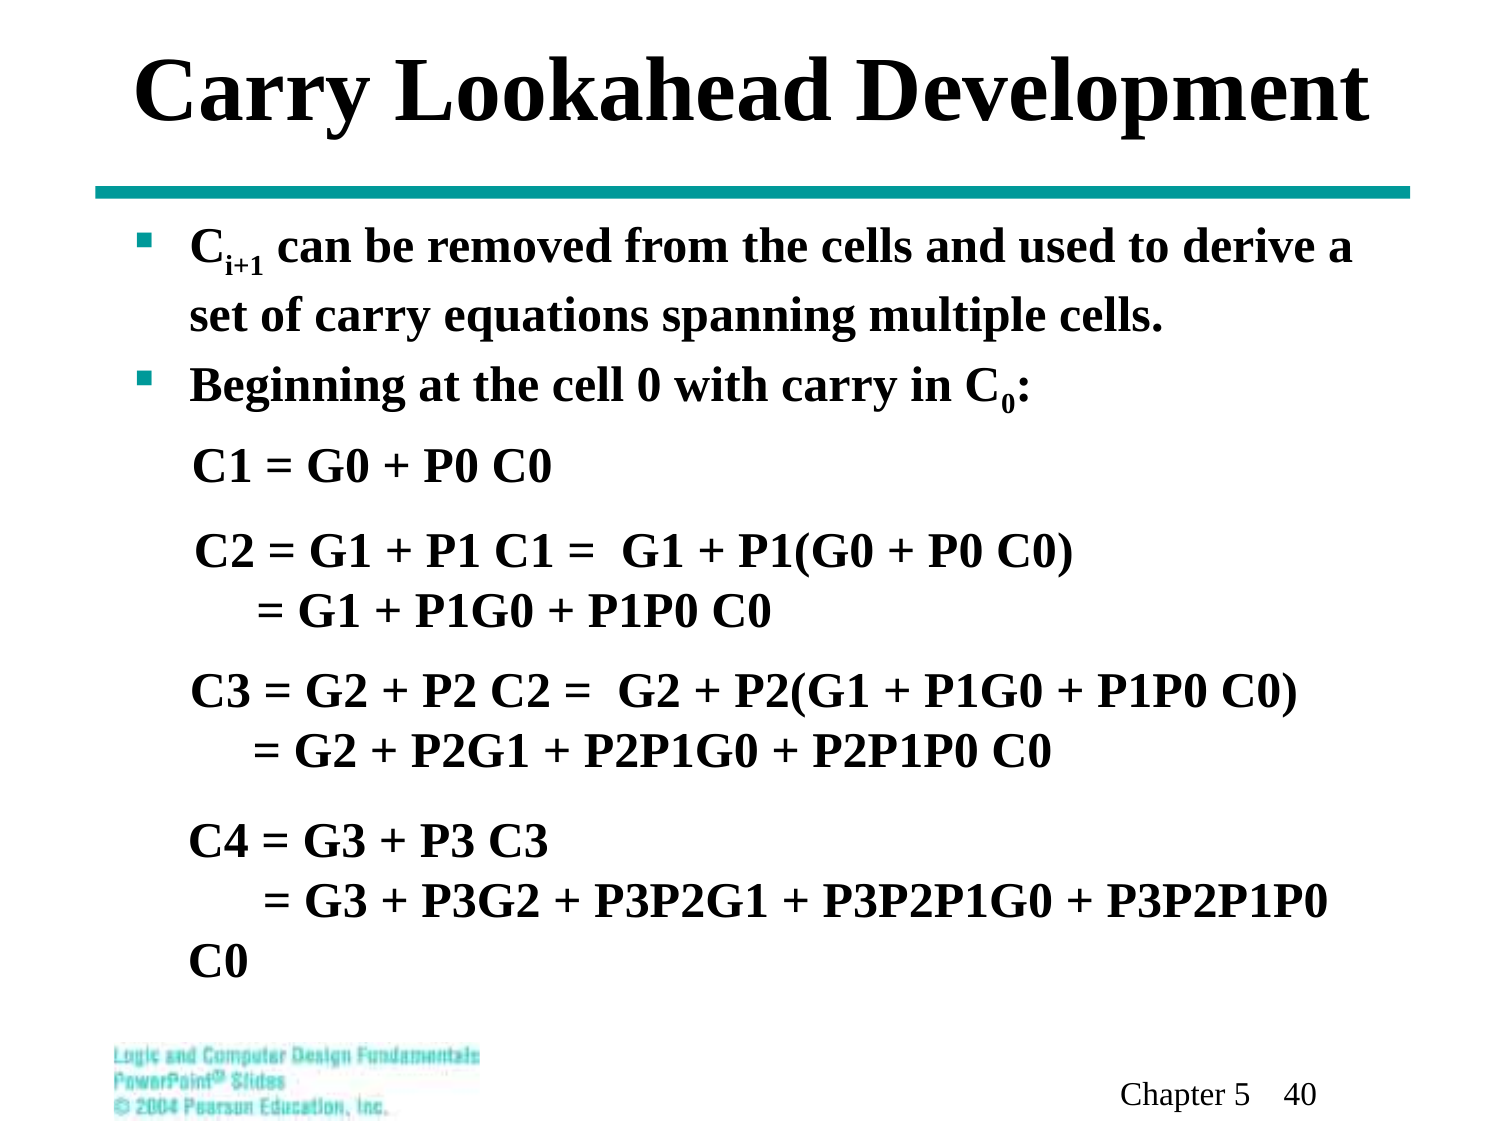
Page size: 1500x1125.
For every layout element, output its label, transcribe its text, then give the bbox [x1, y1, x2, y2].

title Carry Lookahead Development [117, 0, 1393, 168]
text_box C4 = G3 + P3 C3 = G3 + P3G2 + P3P2G1 + P3P2P1G0 + P3P2P1P0 C0 [187, 807, 1402, 988]
slide_number Chapter 5 40 [1104, 1064, 1497, 1122]
text_box C3 = G2 + P2 C2 = G2 + P2(G1 + P1G0 + P1P0 C0) = G2 + P2G1 + P2P1G0 + P2P1P0 C0 [190, 657, 1379, 778]
picture [113, 1042, 480, 1121]
list Ci+1 can be removed from the cells and used to derive a set of carry equations spanning multiple cells. Beginning at the cell 0 with carry in C0: [117, 204, 1394, 1031]
text_box C2 = G1 + P1 C1 = G1 + P1(G0 + P0 C0) = G1 + P1G0 + P1P0 C0 [193, 517, 1075, 638]
text_box C1 = G0 + P0 C0 [191, 432, 566, 493]
